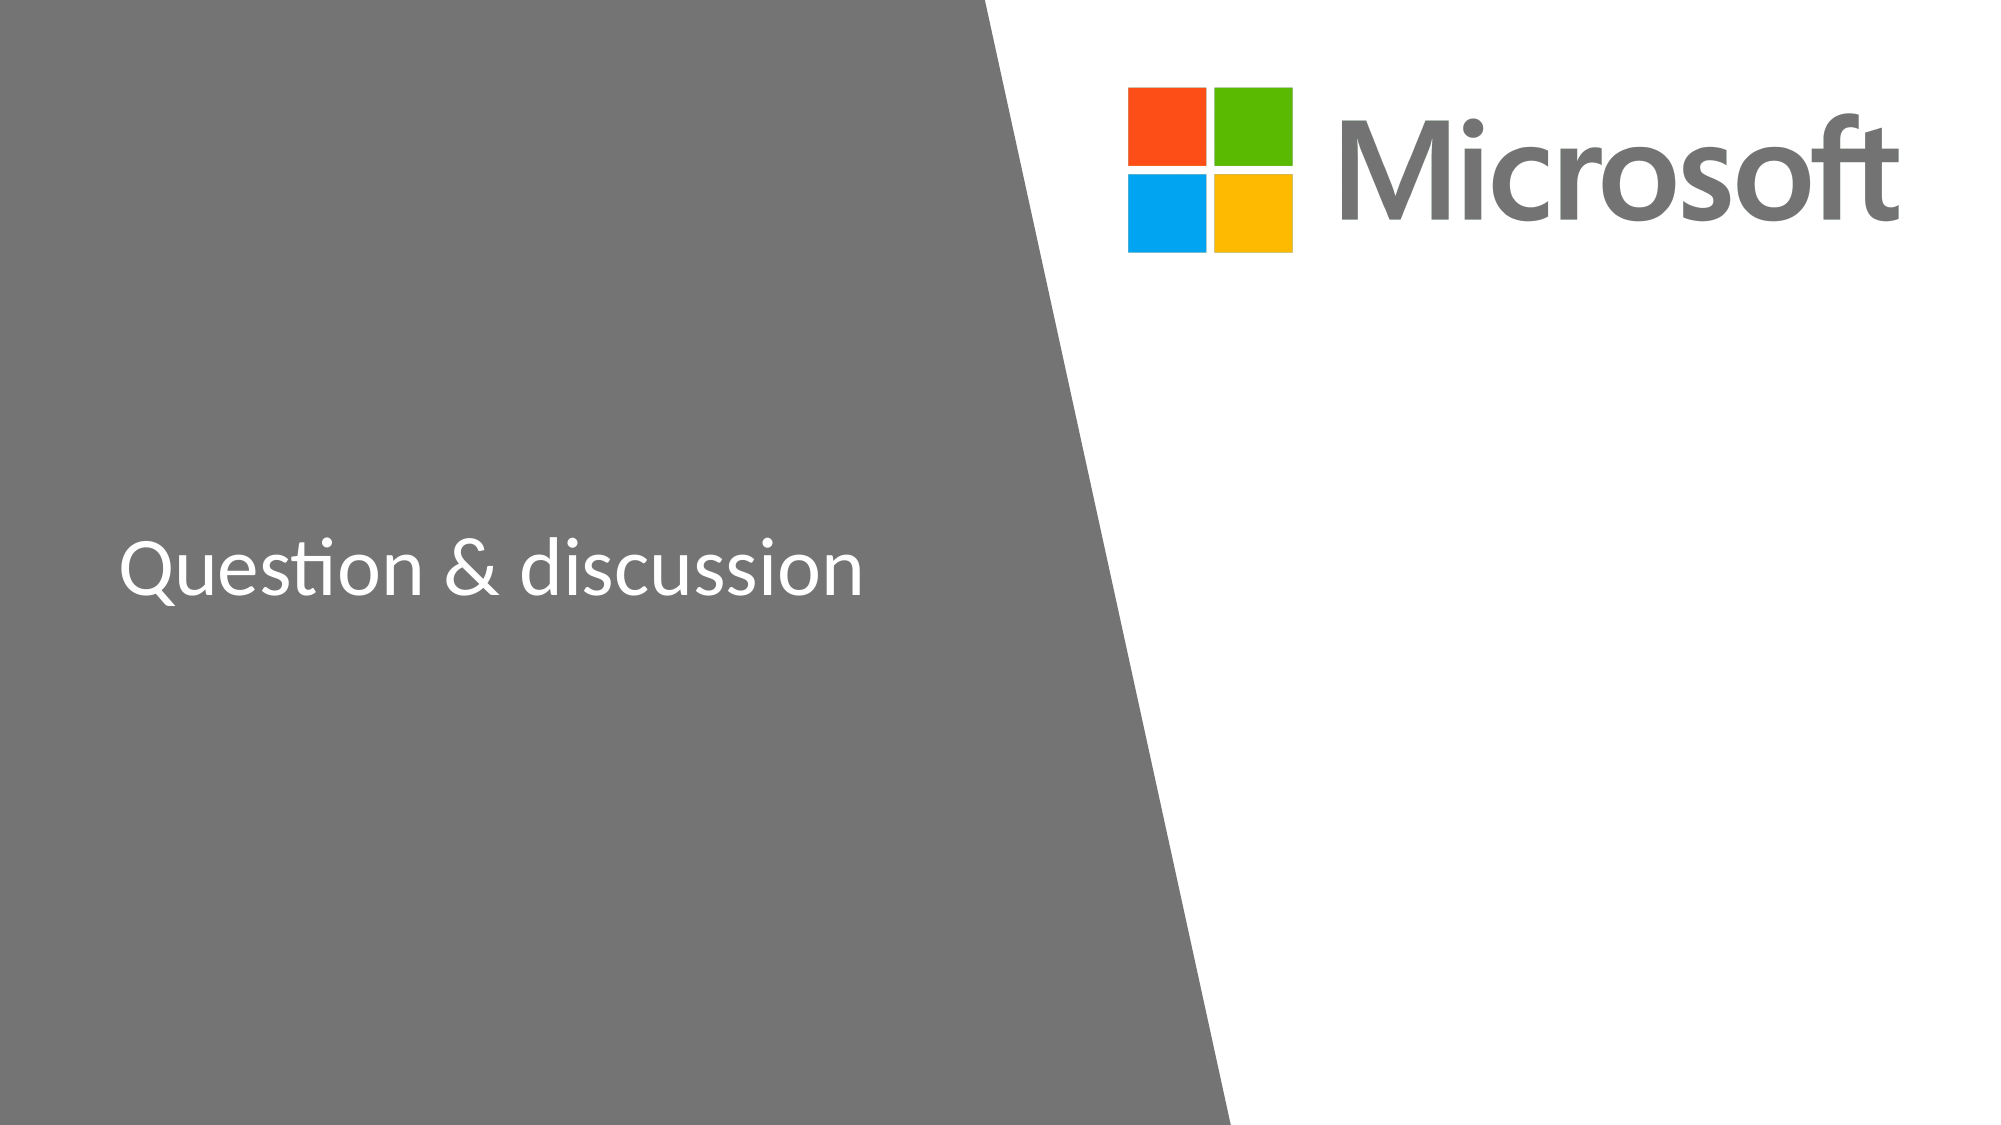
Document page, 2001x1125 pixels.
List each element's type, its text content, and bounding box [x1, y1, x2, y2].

text_box Question & discussion [103, 504, 1057, 620]
picture [1126, 0, 1900, 388]
text_box [0, 0, 1231, 1125]
